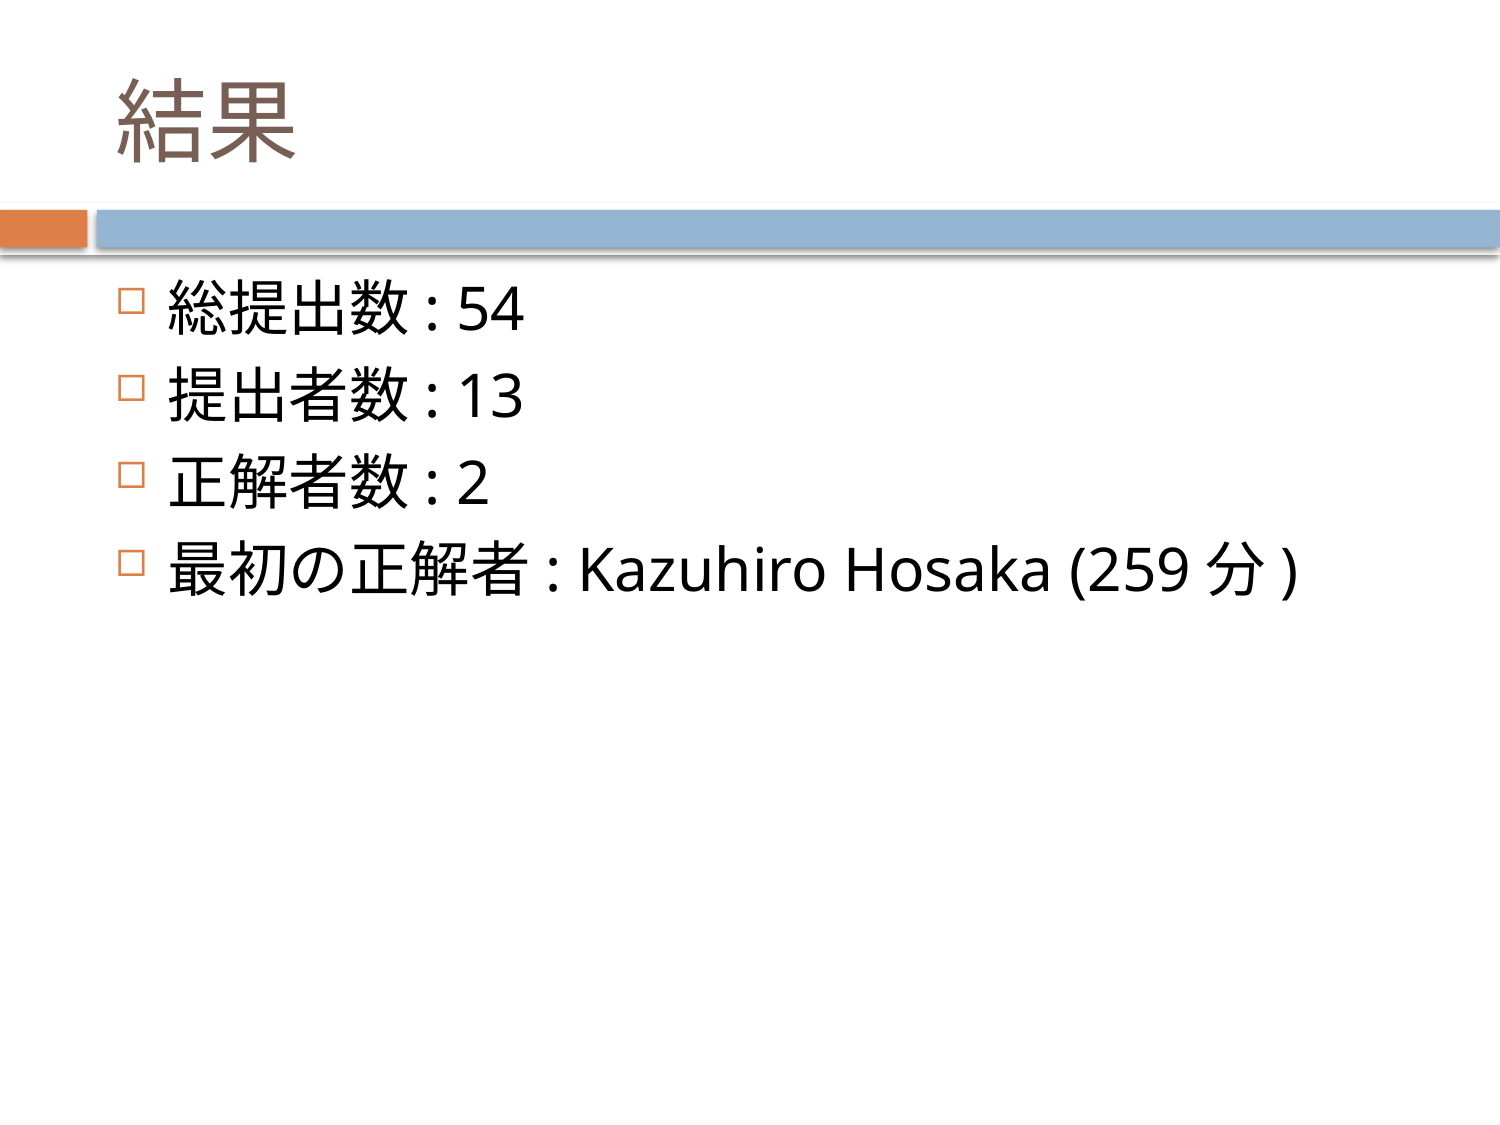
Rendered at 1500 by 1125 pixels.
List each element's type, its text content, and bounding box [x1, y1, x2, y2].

list 総提出数: 54 提出者数: 13 正解者数: 2 最初の正解者: Kazuhiro Hosaka (259分) [100, 262, 1439, 1001]
title 結果 [100, 37, 1439, 201]
